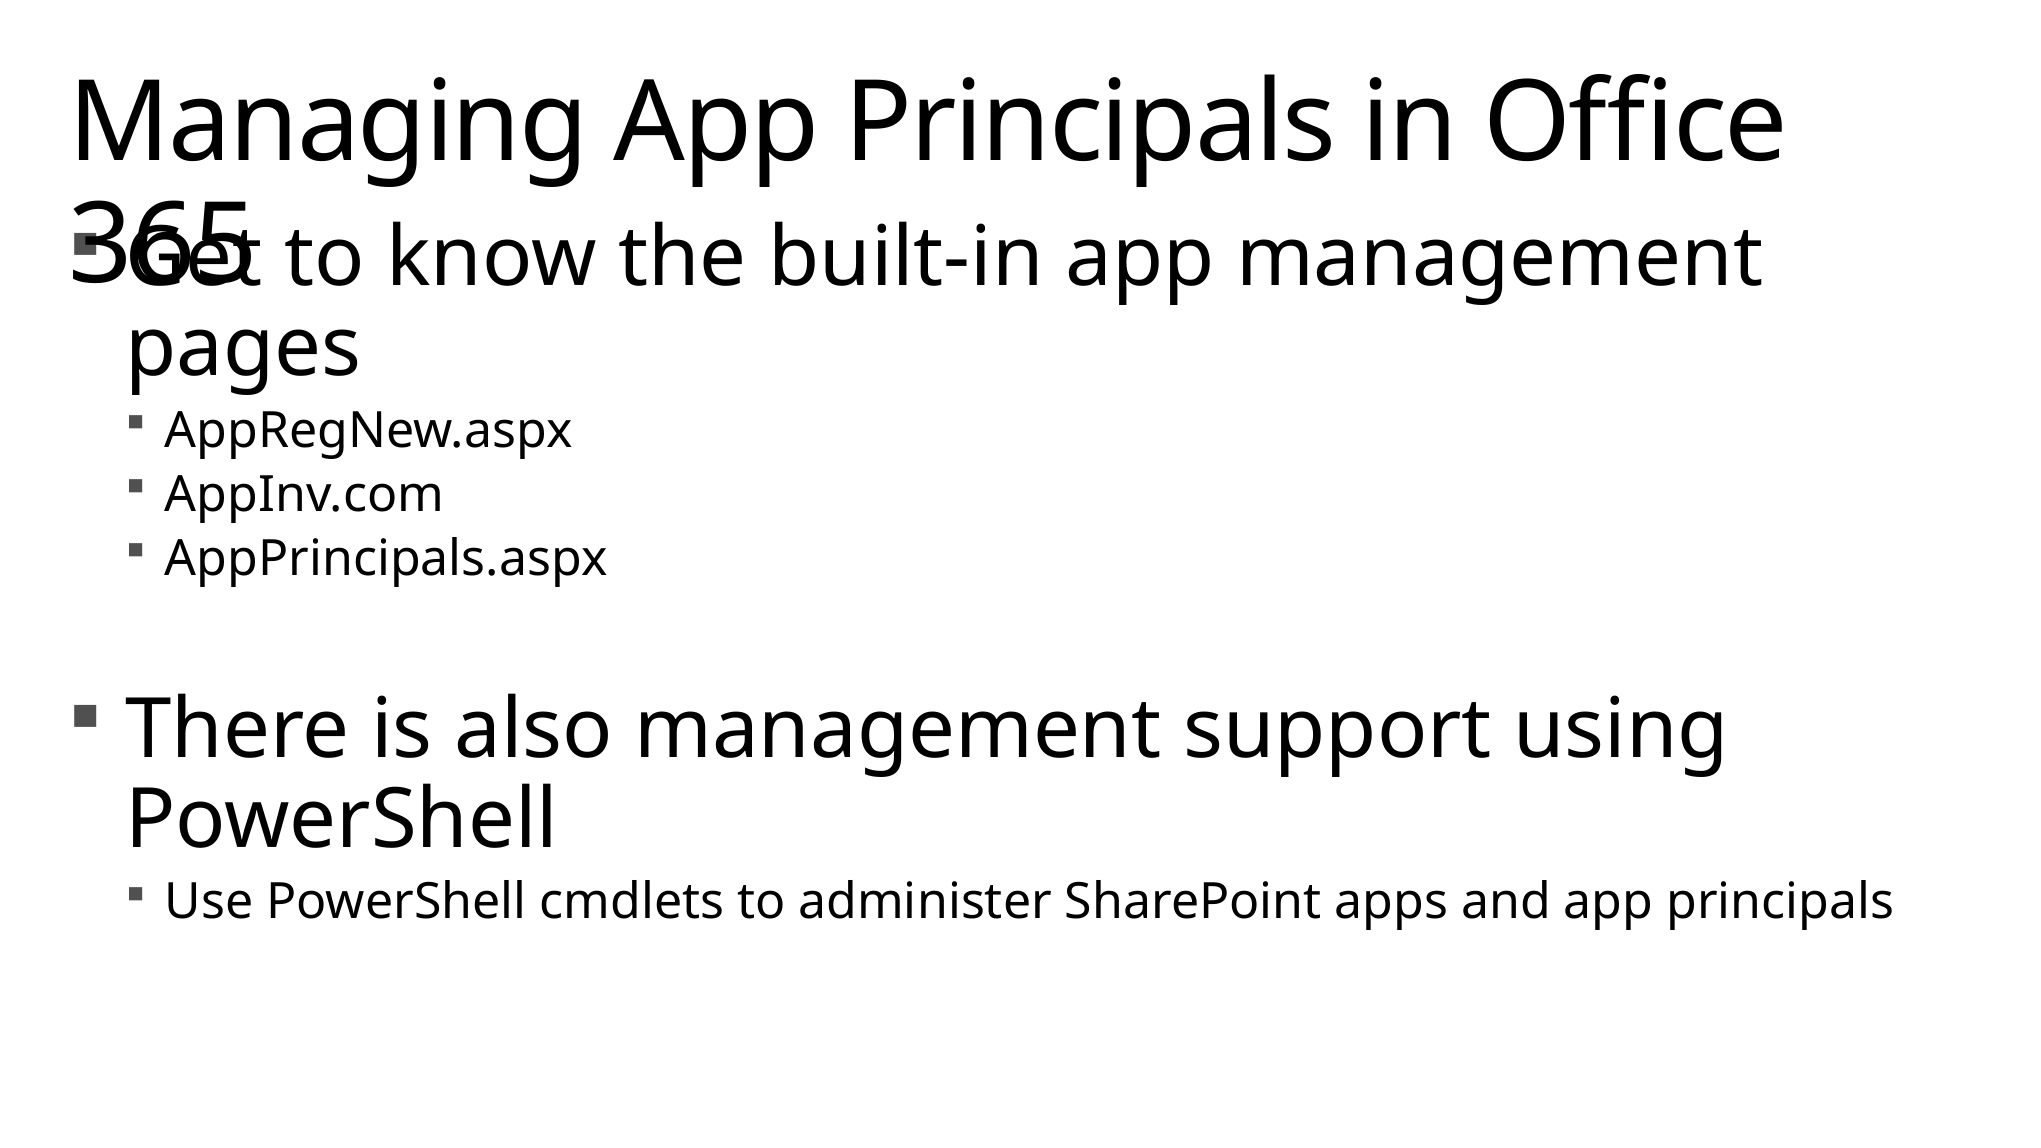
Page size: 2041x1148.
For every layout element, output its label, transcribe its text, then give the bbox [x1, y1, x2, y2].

list Get to know the built-in app management pages AppRegNew.aspx AppInv.com AppPrincipals.aspx There is also management support using PowerShell Use PowerShell cmdlets to administer SharePoint apps and app principals [45, 199, 1996, 565]
title Managing App Principals in Office 365 [45, 48, 1996, 199]
